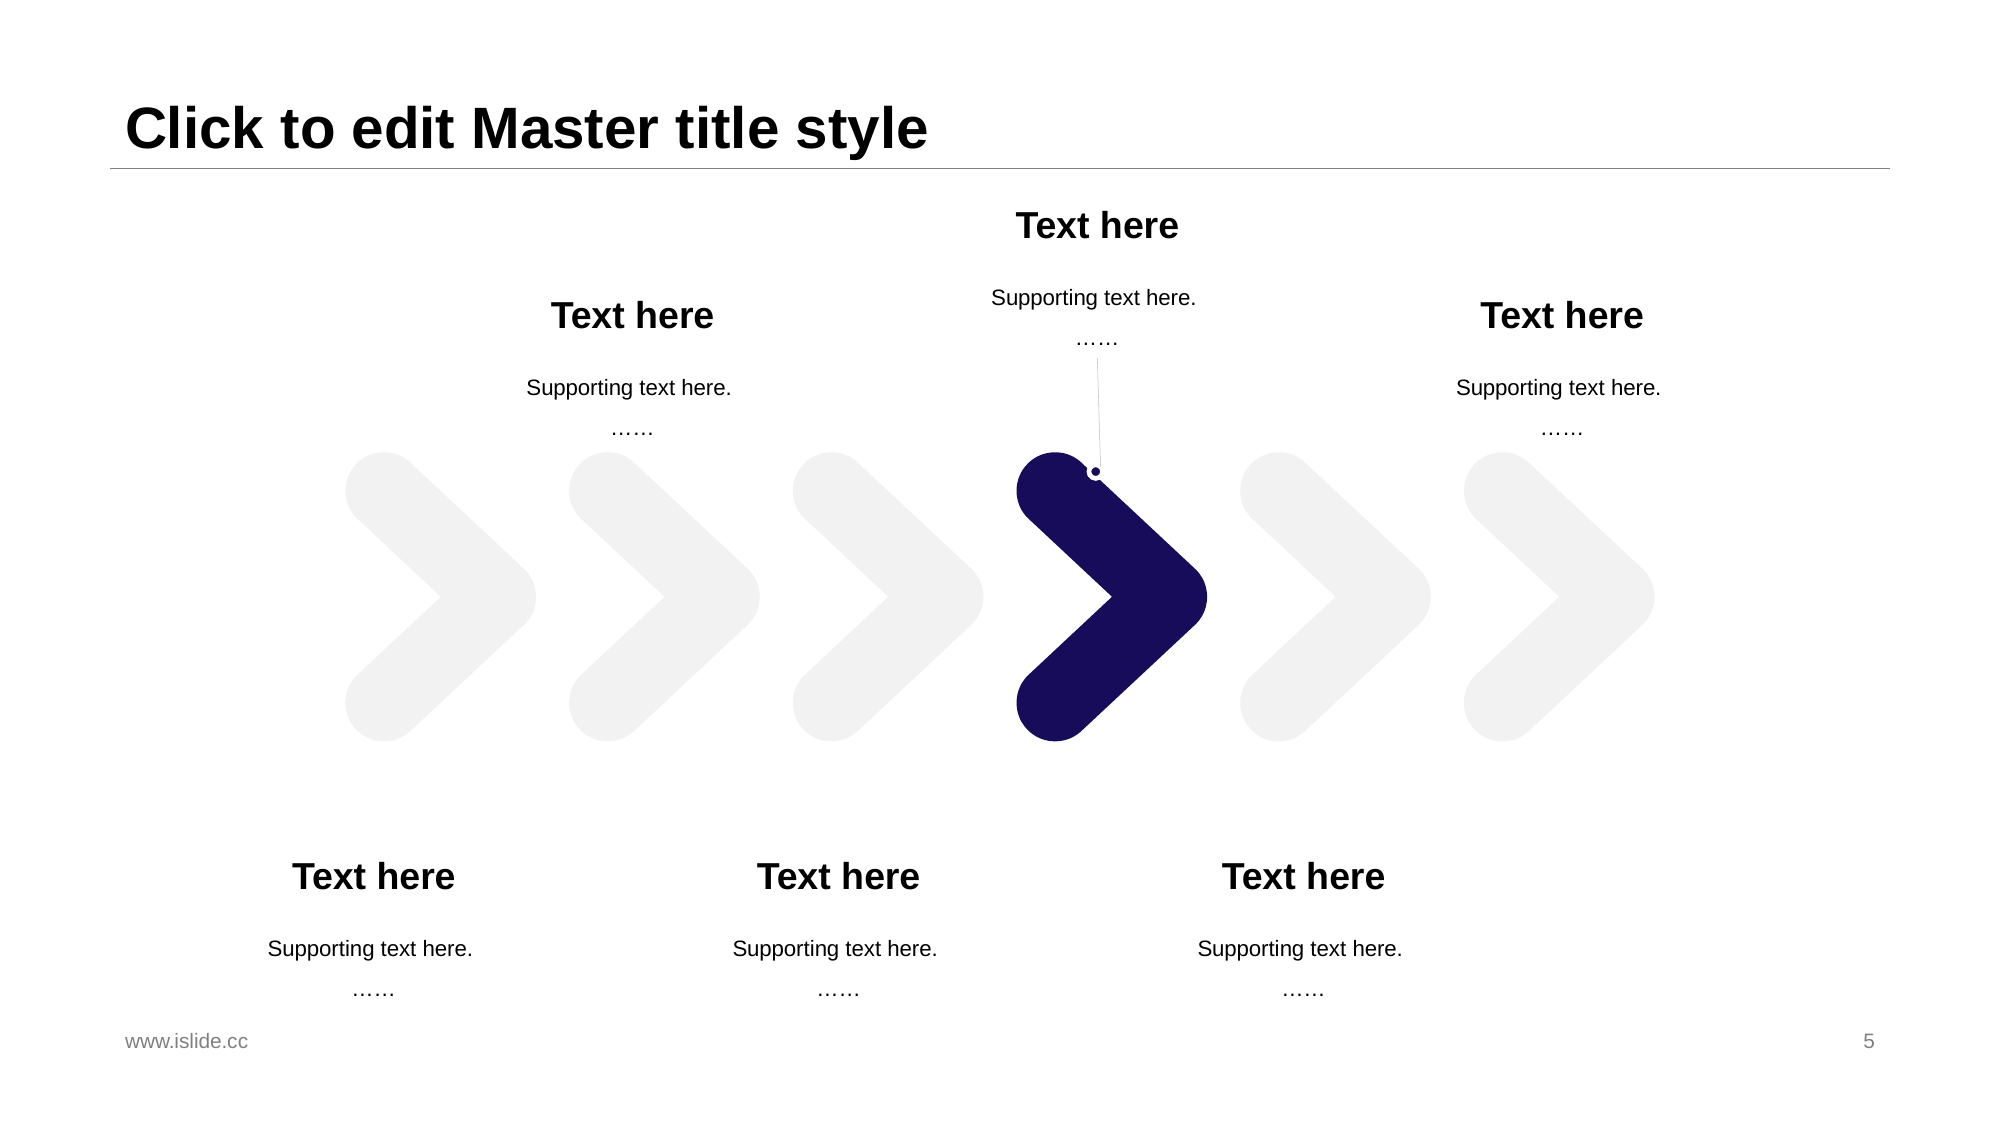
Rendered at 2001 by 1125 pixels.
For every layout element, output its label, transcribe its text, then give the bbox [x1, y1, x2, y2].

slide_number 5 [1412, 1023, 1890, 1058]
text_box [213, 185, 1723, 1009]
footer www.islide.cc [109, 1023, 790, 1058]
title Click to edit Master title style [109, 0, 1890, 169]
